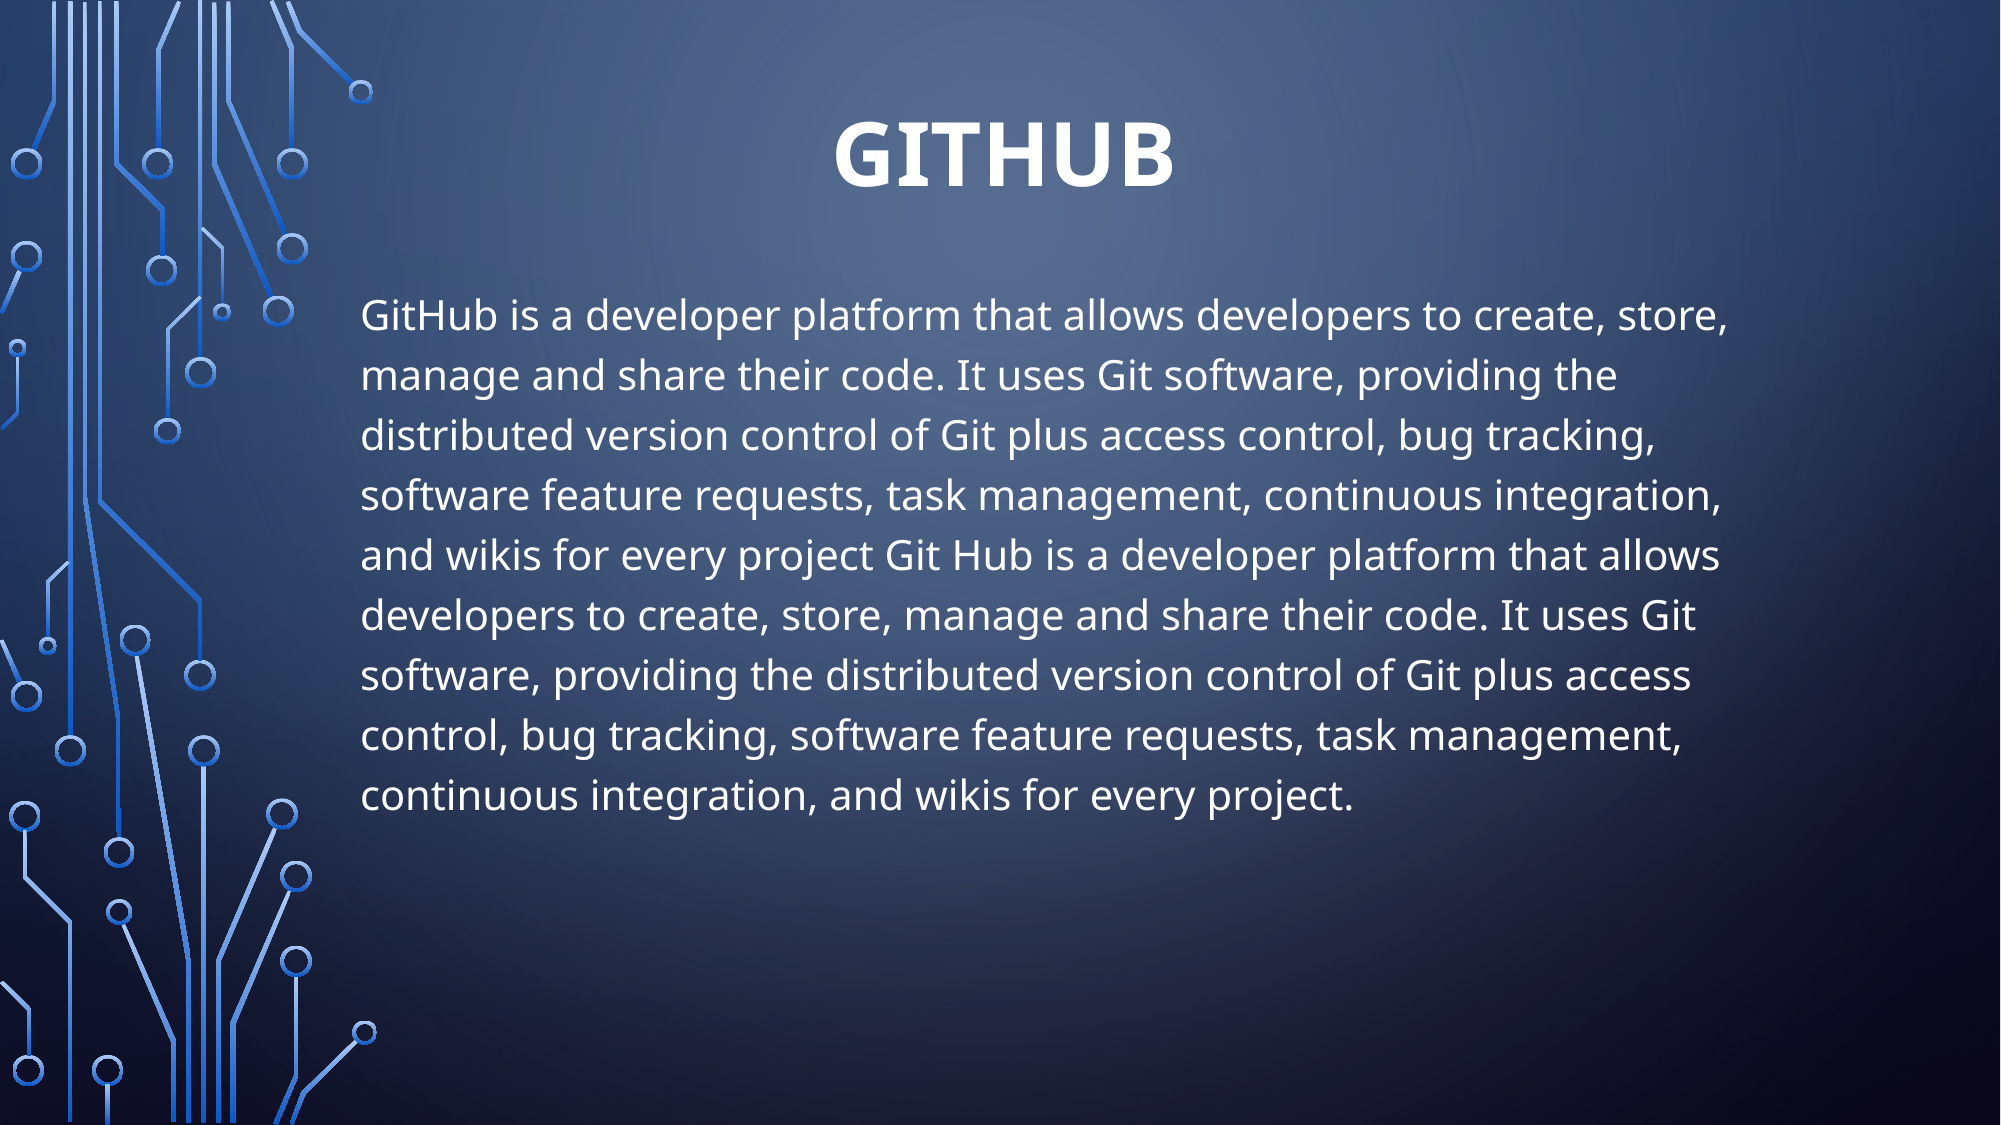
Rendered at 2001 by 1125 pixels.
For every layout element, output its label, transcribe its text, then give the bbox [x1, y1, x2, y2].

title GIThub [607, 90, 1750, 271]
subtitle GitHub is a developer platform that allows developers to create, store, manage and share their code. It uses Git software, providing the distributed version control of Git plus access control, bug tracking, software feature requests, task management, continuous integration, and wikis for every project Git Hub is a developer platform that allows developers to create, store, manage and share their code. It uses Git software, providing the distributed version control of Git plus access control, bug tracking, software feature requests, task management, continuous integration, and wikis for every project. [345, 271, 1783, 996]
